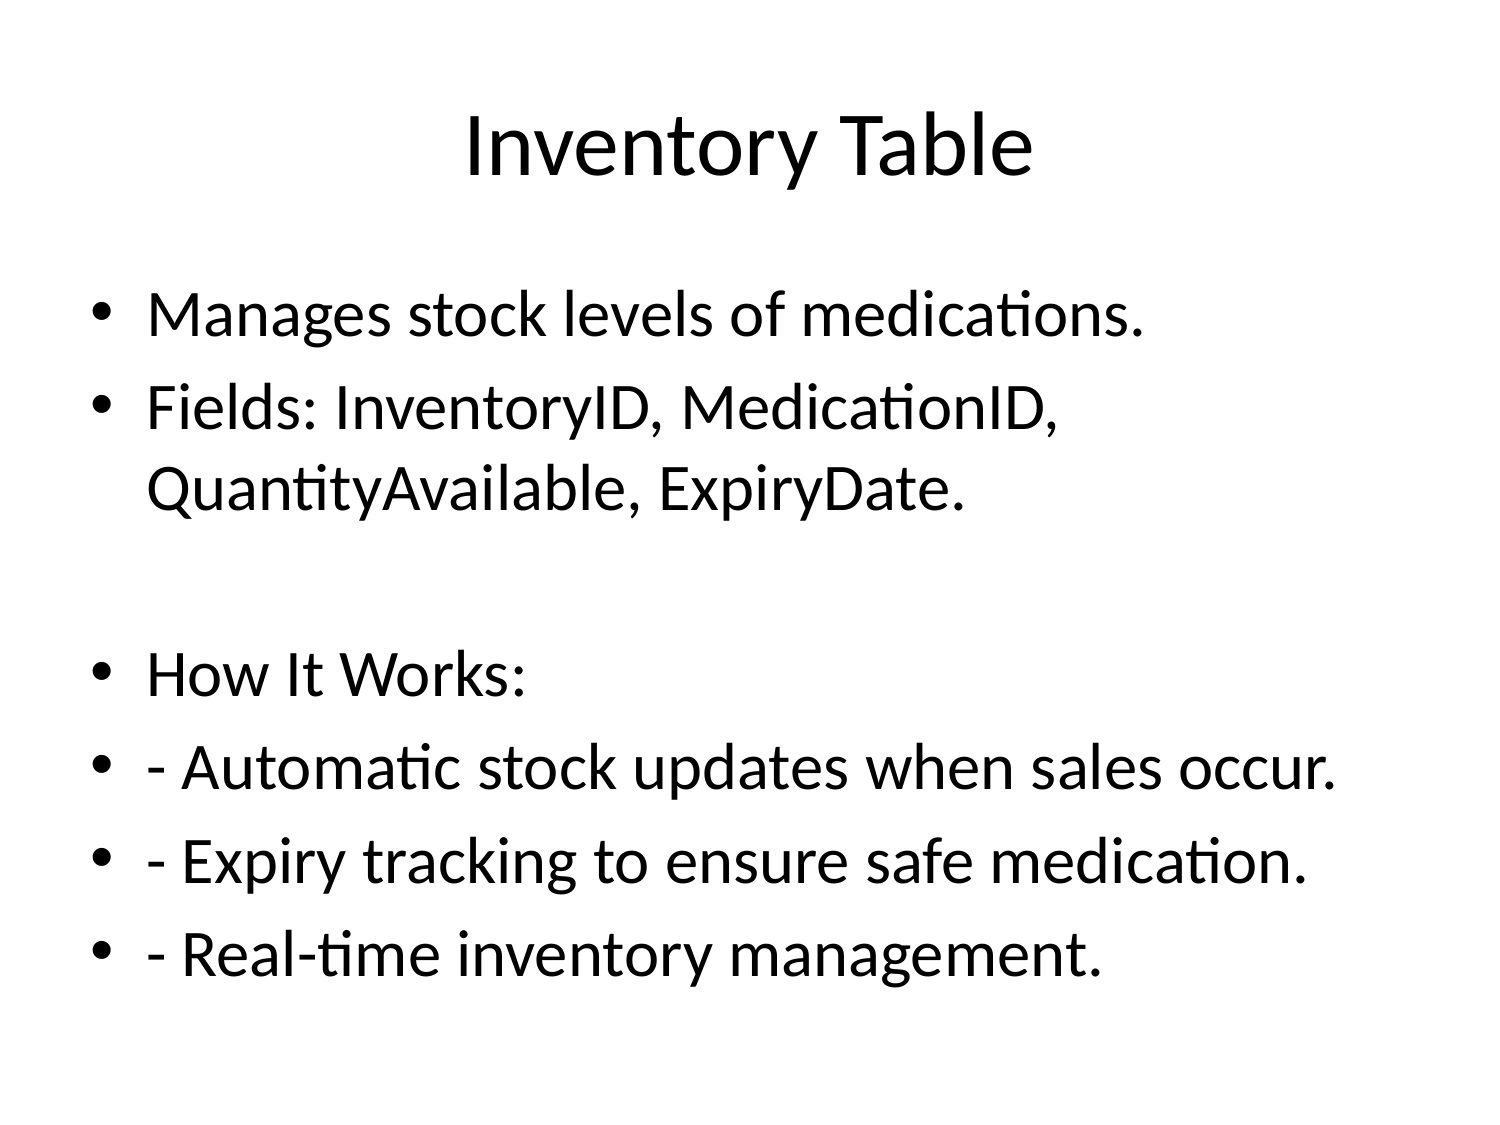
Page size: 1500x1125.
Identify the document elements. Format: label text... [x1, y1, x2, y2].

title Inventory Table [75, 45, 1425, 233]
list Manages stock levels of medications. Fields: InventoryID, MedicationID, QuantityAvailable, ExpiryDate. How It Works: - Automatic stock updates when sales occur. - Expiry tracking to ensure safe medication. - Real-time inventory management. [75, 262, 1425, 1005]
